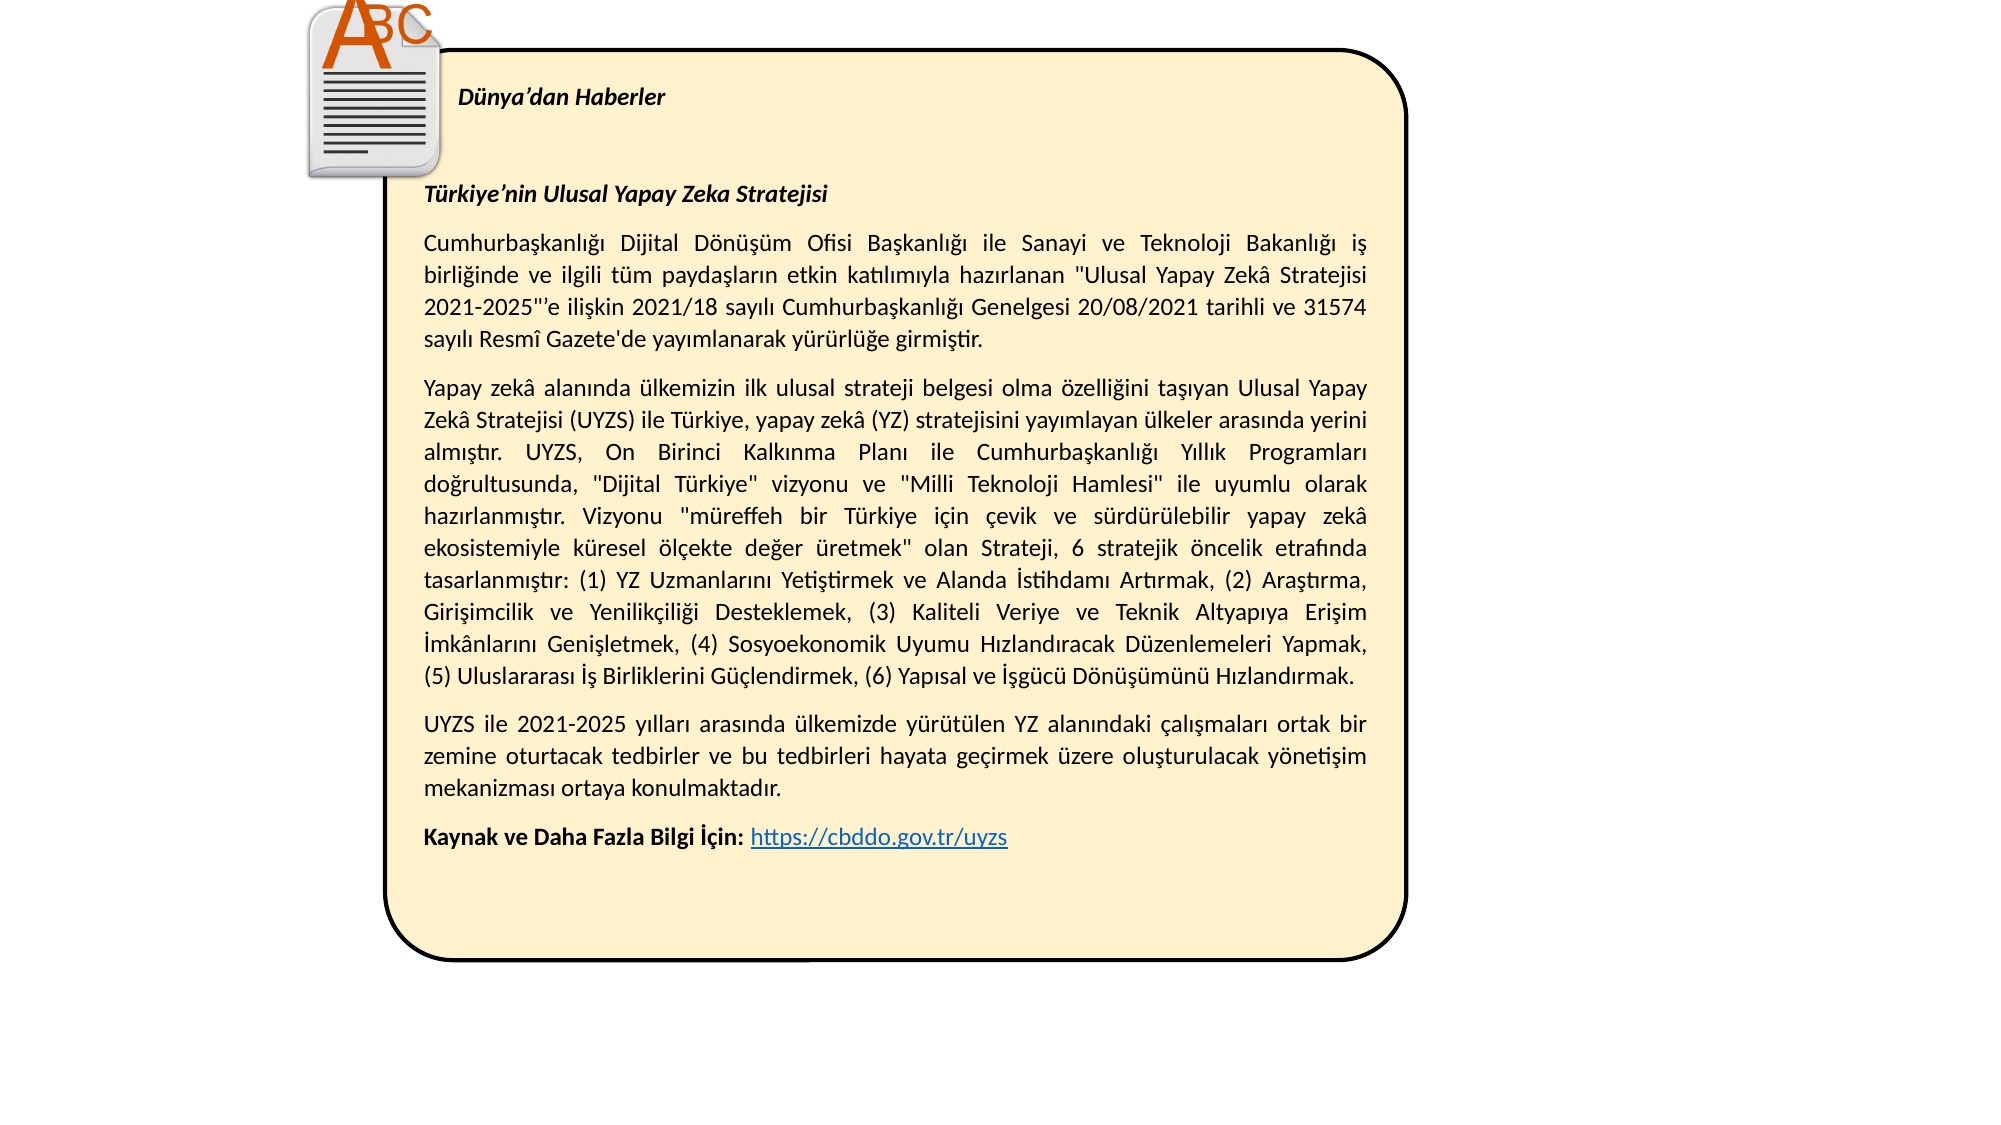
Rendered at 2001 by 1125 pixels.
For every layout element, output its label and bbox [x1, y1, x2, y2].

text_box [284, 0, 1407, 961]
